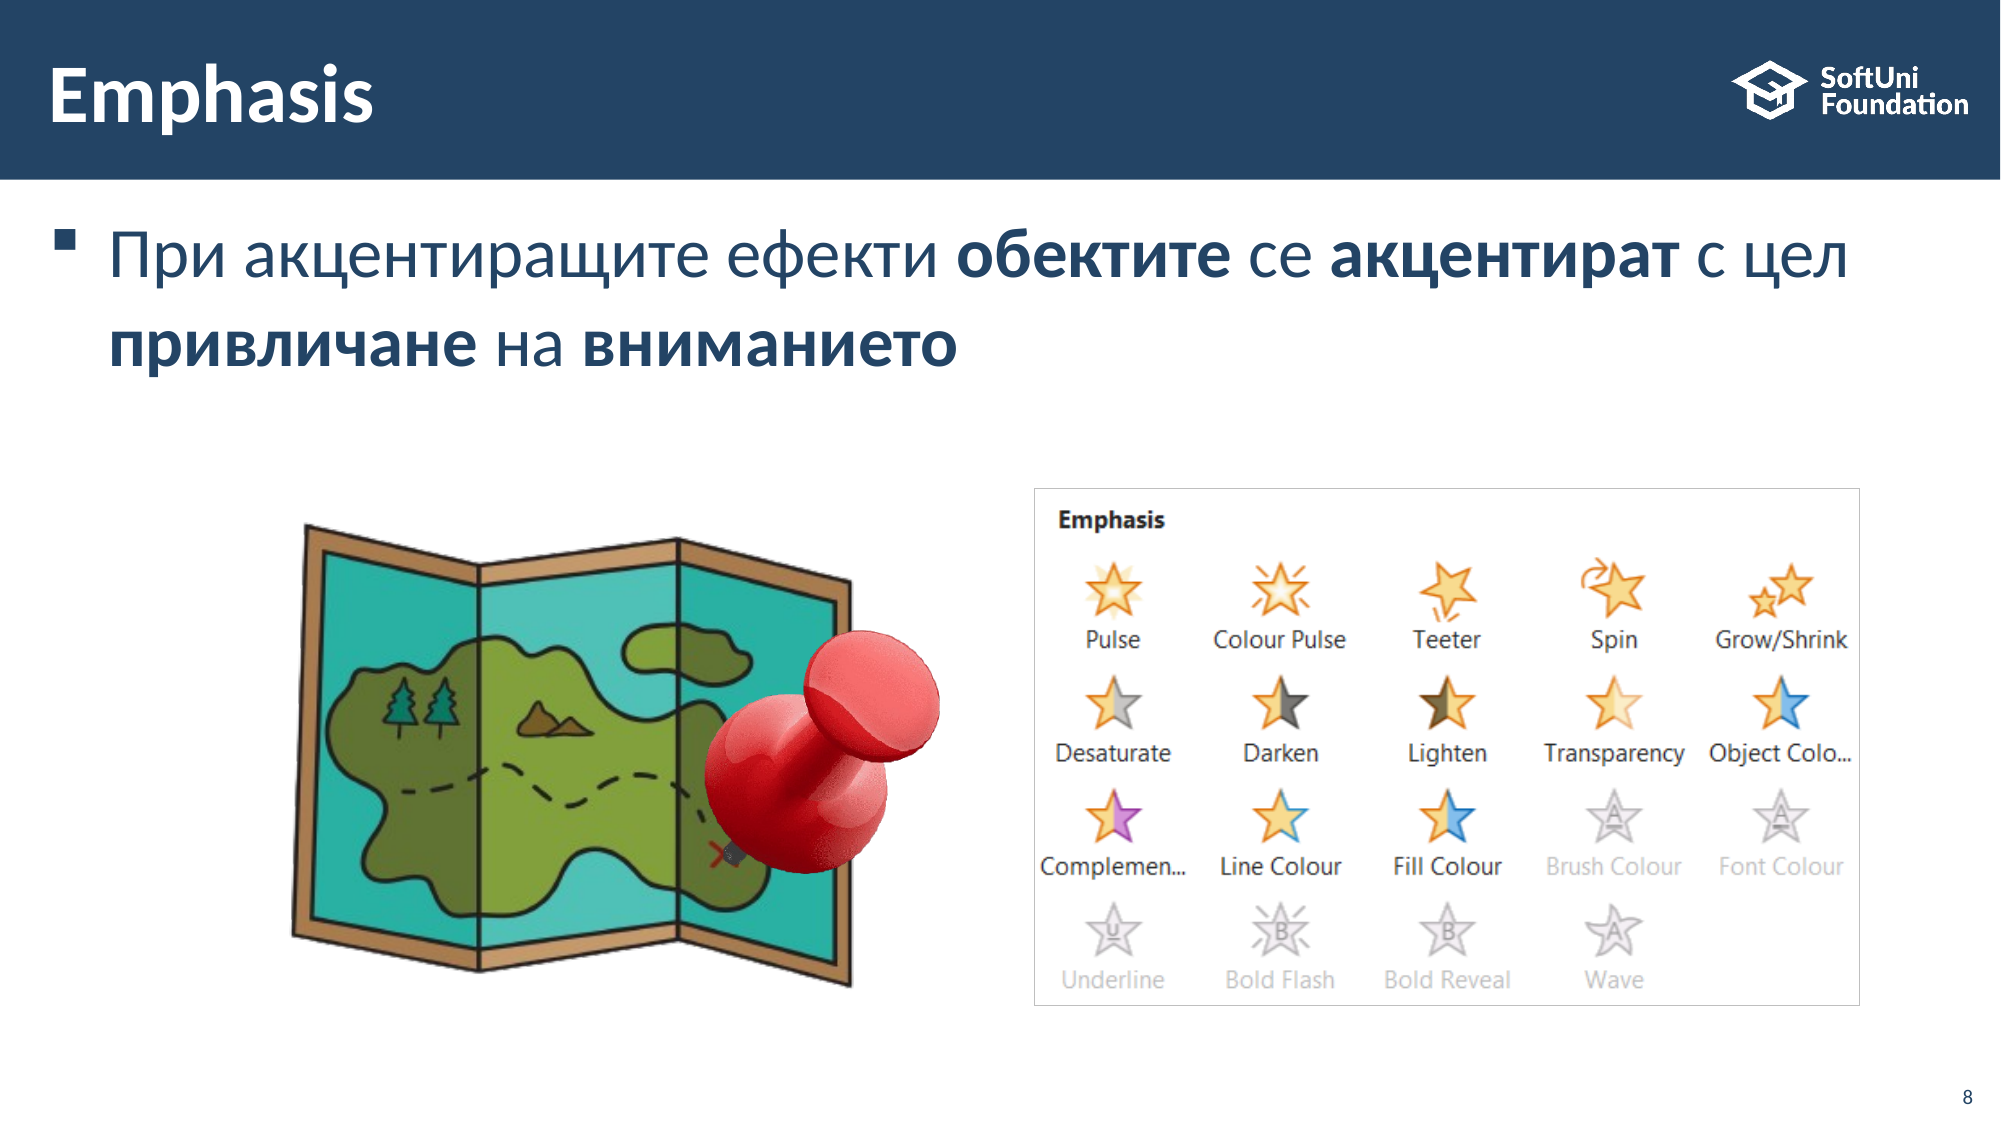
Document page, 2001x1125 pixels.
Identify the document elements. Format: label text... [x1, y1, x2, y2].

slide_number 8 [1927, 1067, 1989, 1117]
picture [1731, 60, 1968, 120]
picture [231, 444, 1024, 1052]
title Emphasis [31, 16, 1716, 162]
list При акцентиращите ефекти обектите се акцентират с цел привличане на вниманието [31, 196, 1970, 1104]
picture [1034, 488, 1860, 1006]
